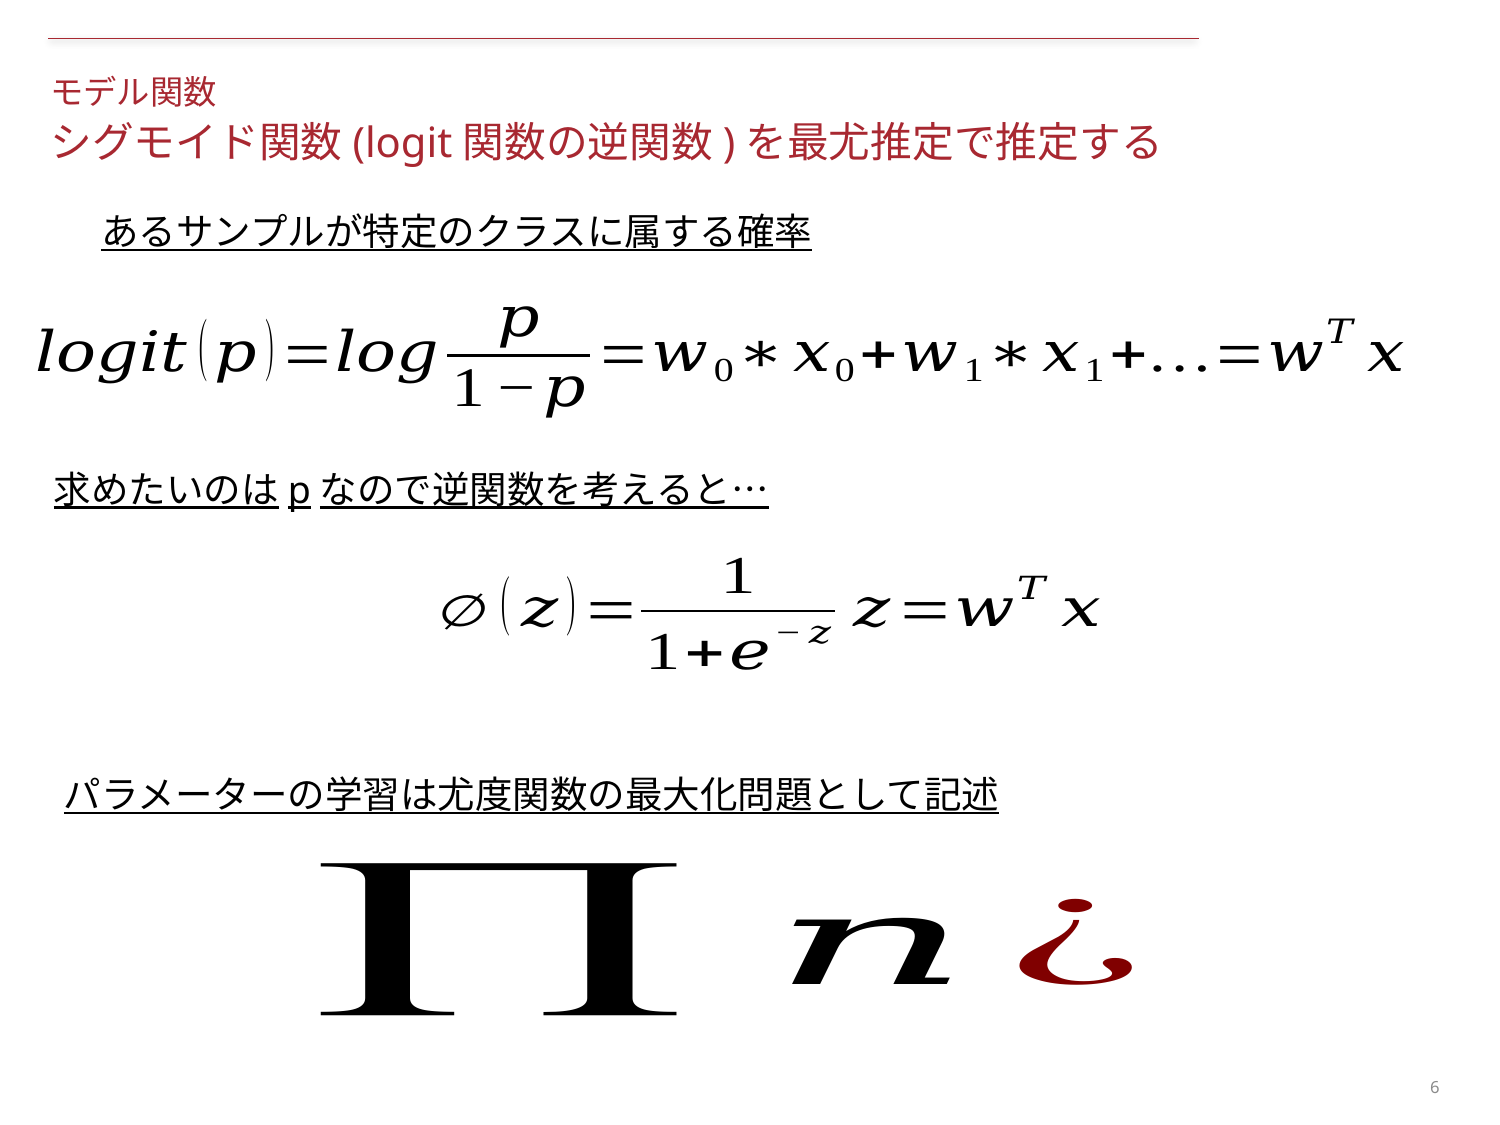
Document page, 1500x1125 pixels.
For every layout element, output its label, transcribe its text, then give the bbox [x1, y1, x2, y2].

text_box 求めたいのはpなので逆関数を考えると… [53, 465, 769, 511]
text_box パラメーターの学習は尤度関数の最大化問題として記述 [63, 771, 1000, 817]
slide_number 6 [1104, 1067, 1455, 1109]
title モデル関数 シグモイド関数(logit関数の逆関数)を最尤推定で推定する [35, 87, 1455, 147]
